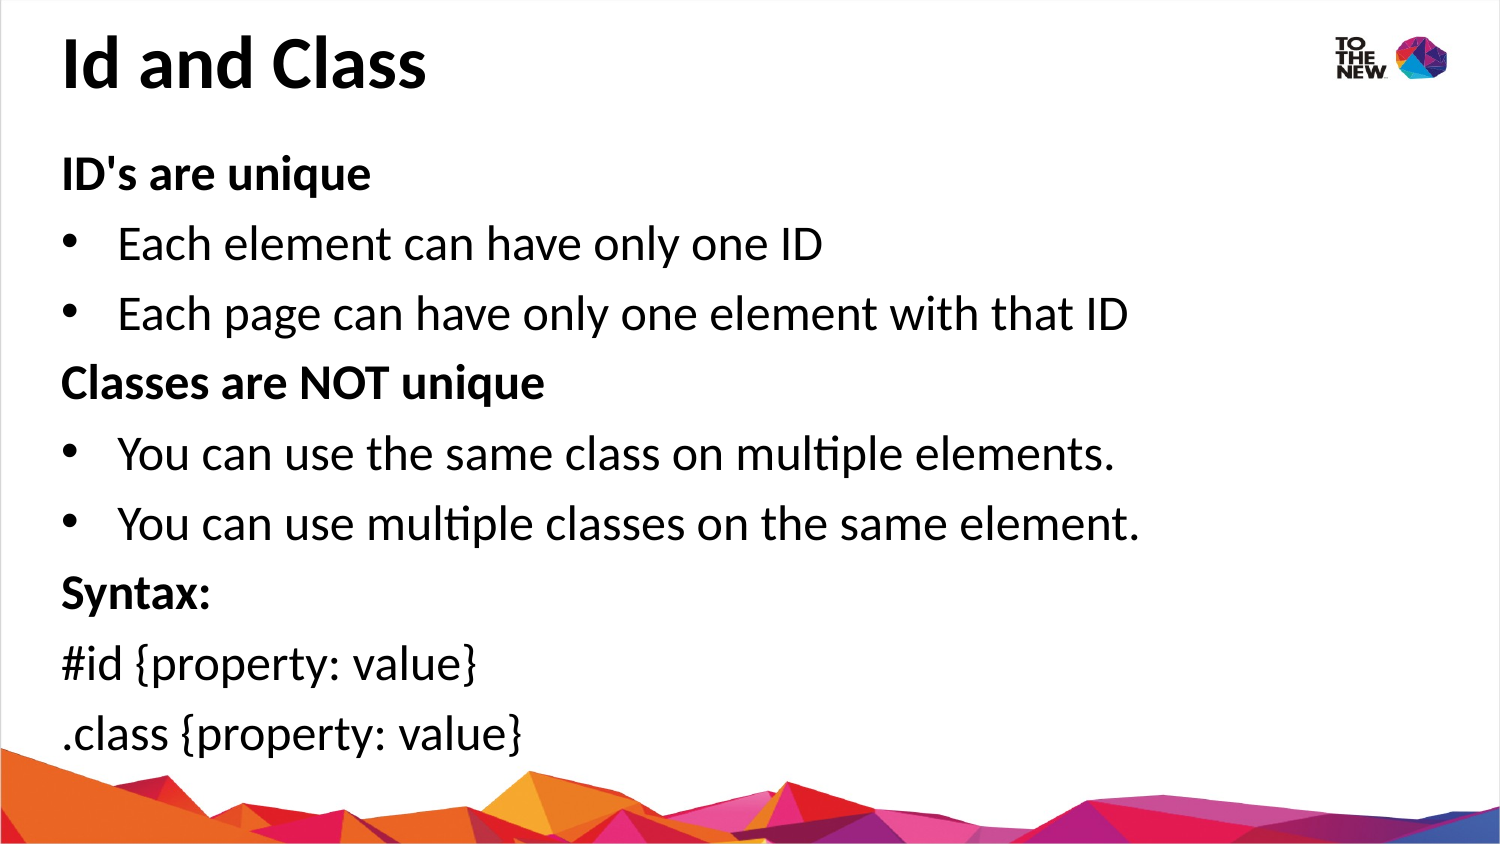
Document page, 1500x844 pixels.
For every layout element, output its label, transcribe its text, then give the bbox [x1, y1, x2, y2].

title Id and Class [46, 20, 1451, 98]
picture [0, 0, 1500, 844]
list ID's are unique Each element can have only one ID Each page can have only one element with that ID Classes are NOT unique You can use the same class on multiple elements. You can use multiple classes on the same element. Syntax: #id {property: value} .class {property: value} [46, 132, 1451, 754]
